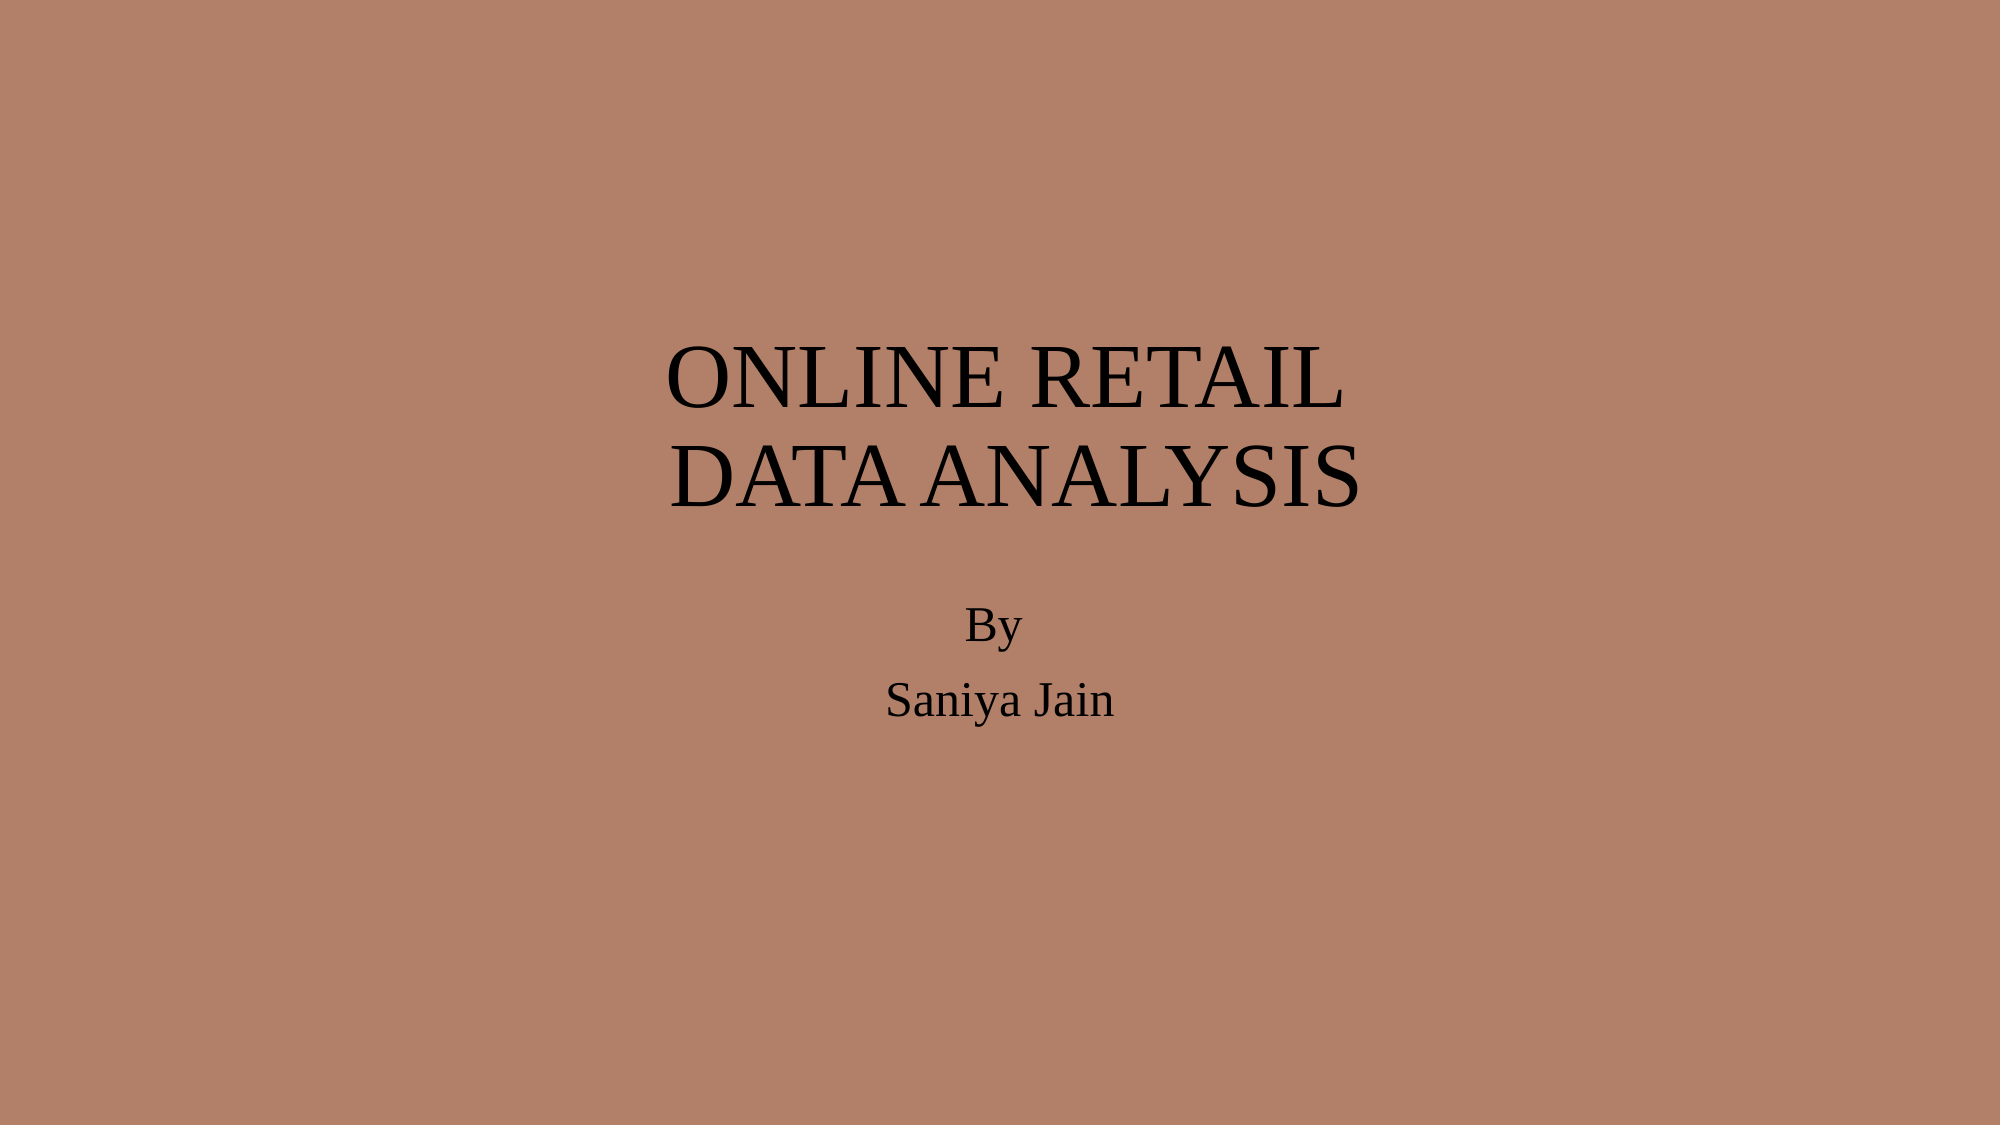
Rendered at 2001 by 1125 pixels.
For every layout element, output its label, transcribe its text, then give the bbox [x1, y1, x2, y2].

subtitle By Saniya Jain [249, 590, 1750, 863]
title ONLINE RETAIL DATA ANALYSIS [266, 304, 1767, 535]
